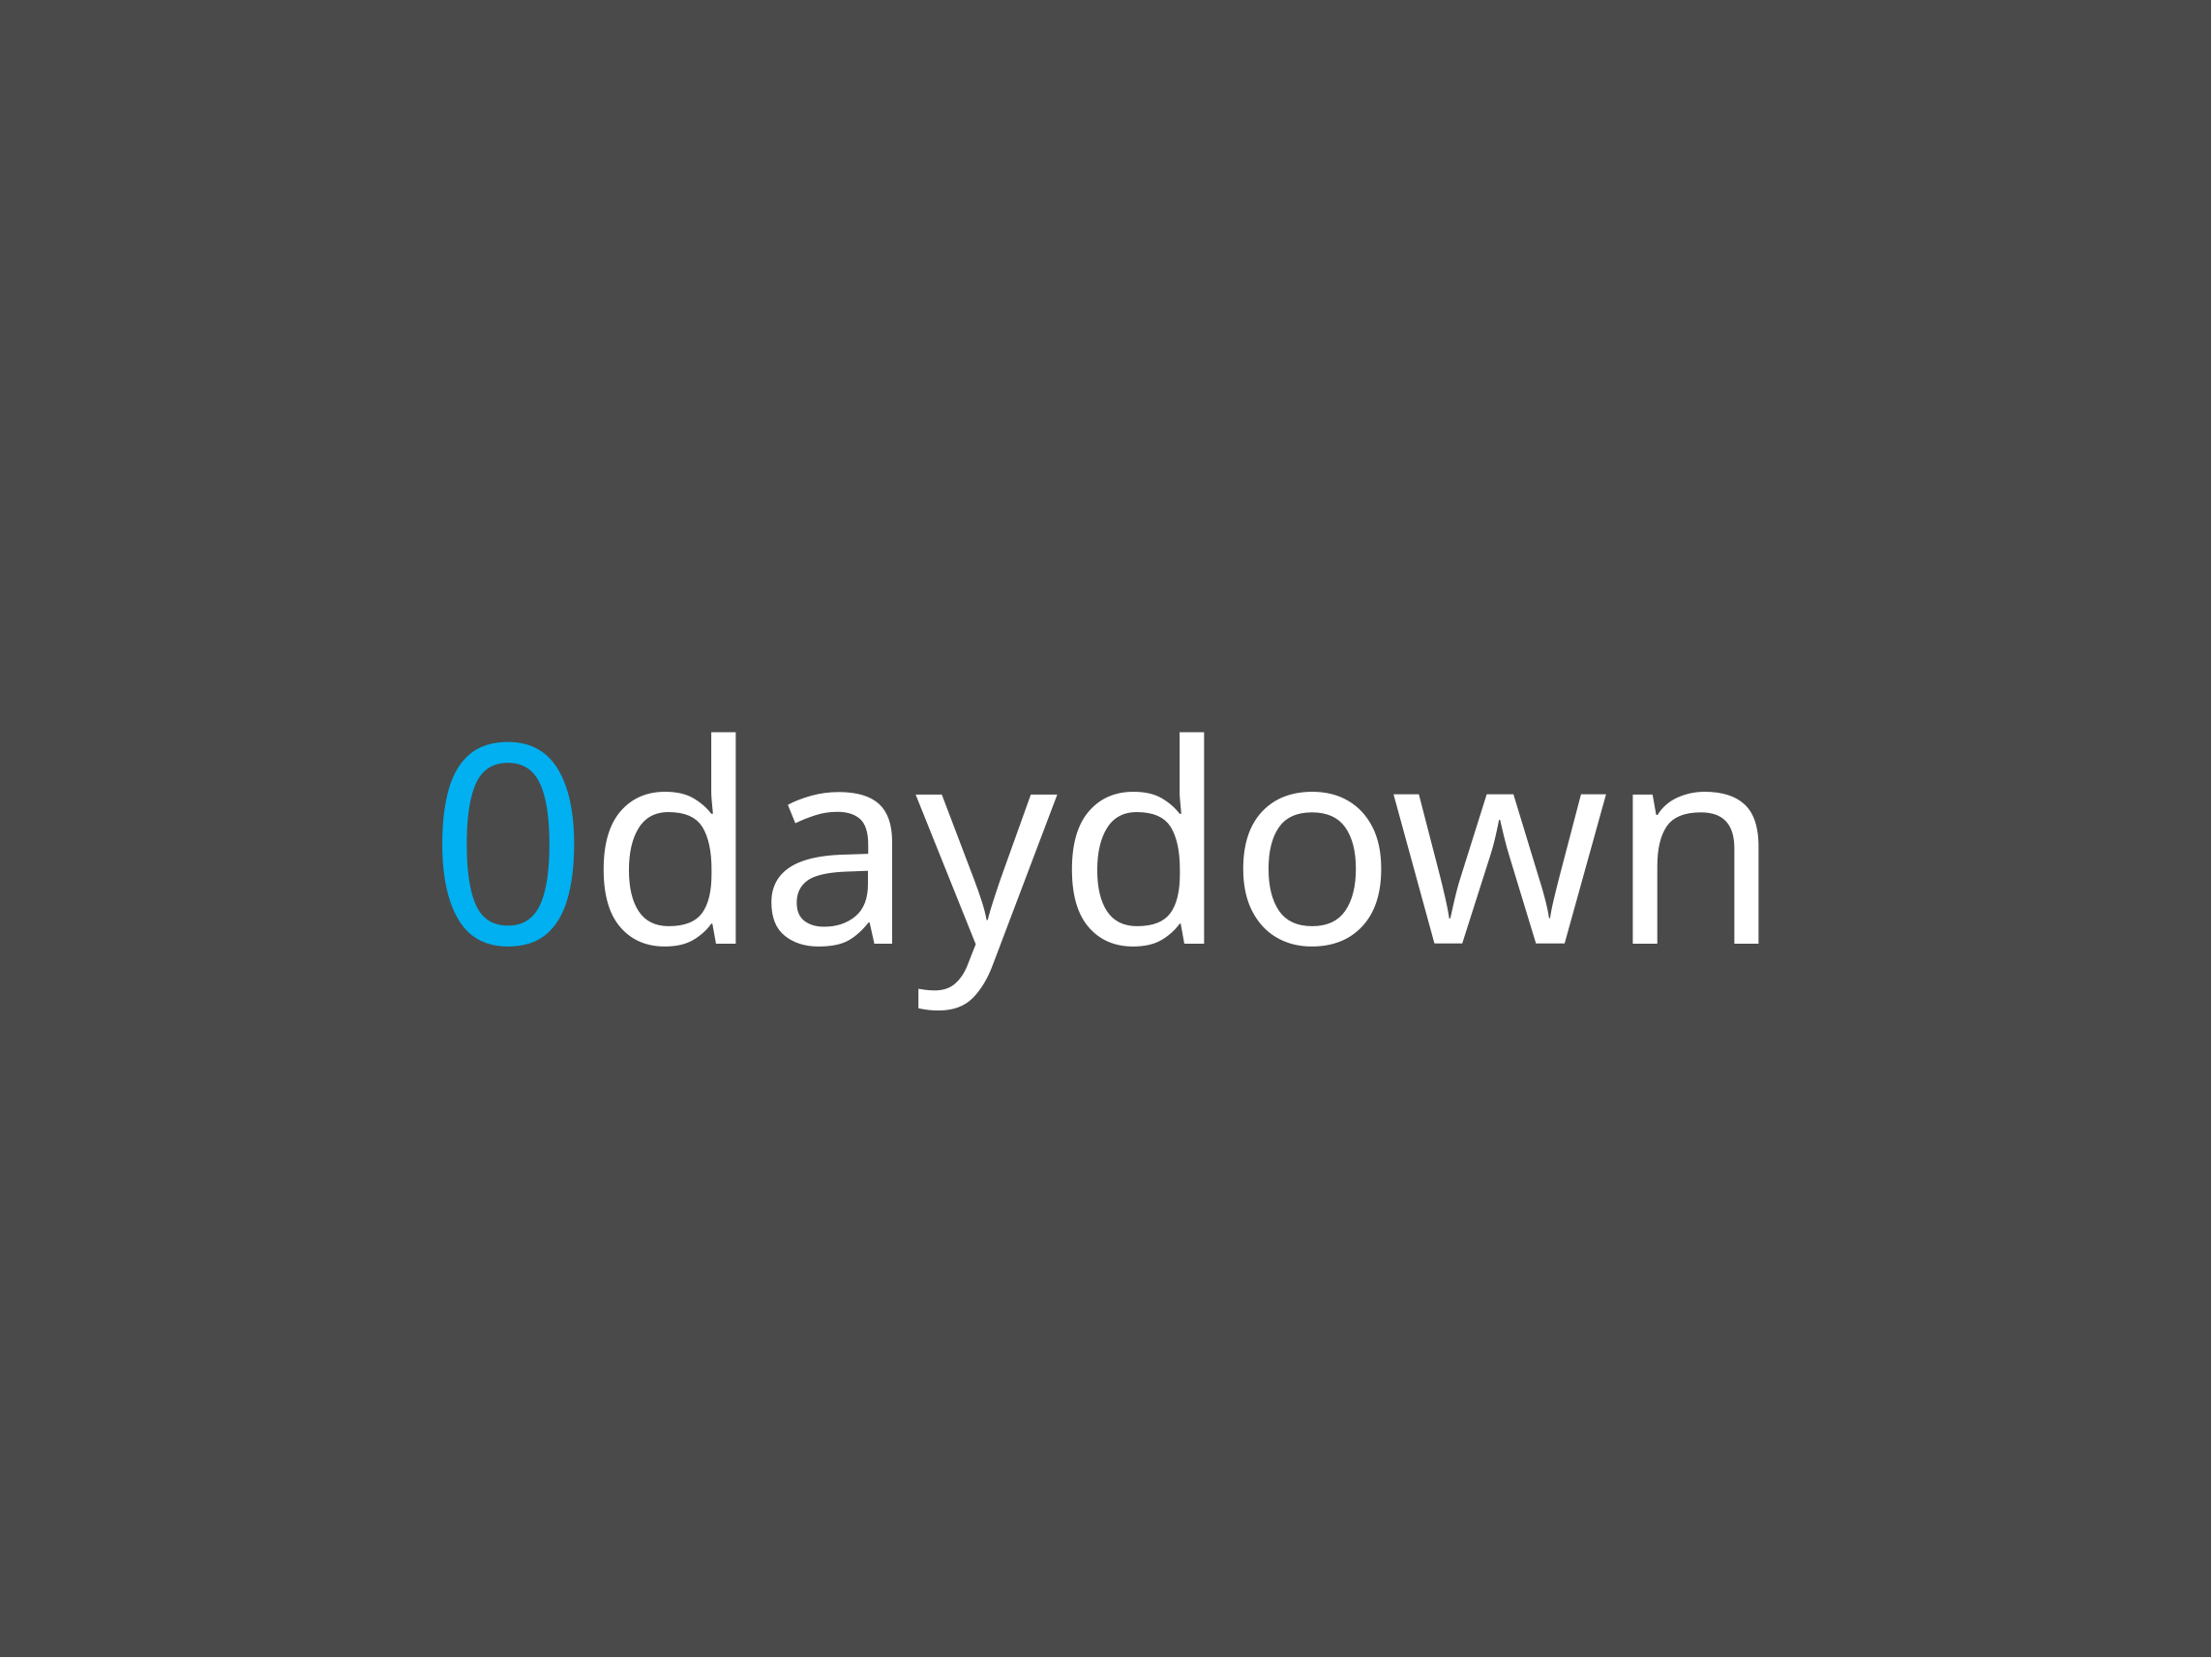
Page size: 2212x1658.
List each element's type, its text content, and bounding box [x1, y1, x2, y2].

text_box 0daydown [414, 658, 1797, 1008]
